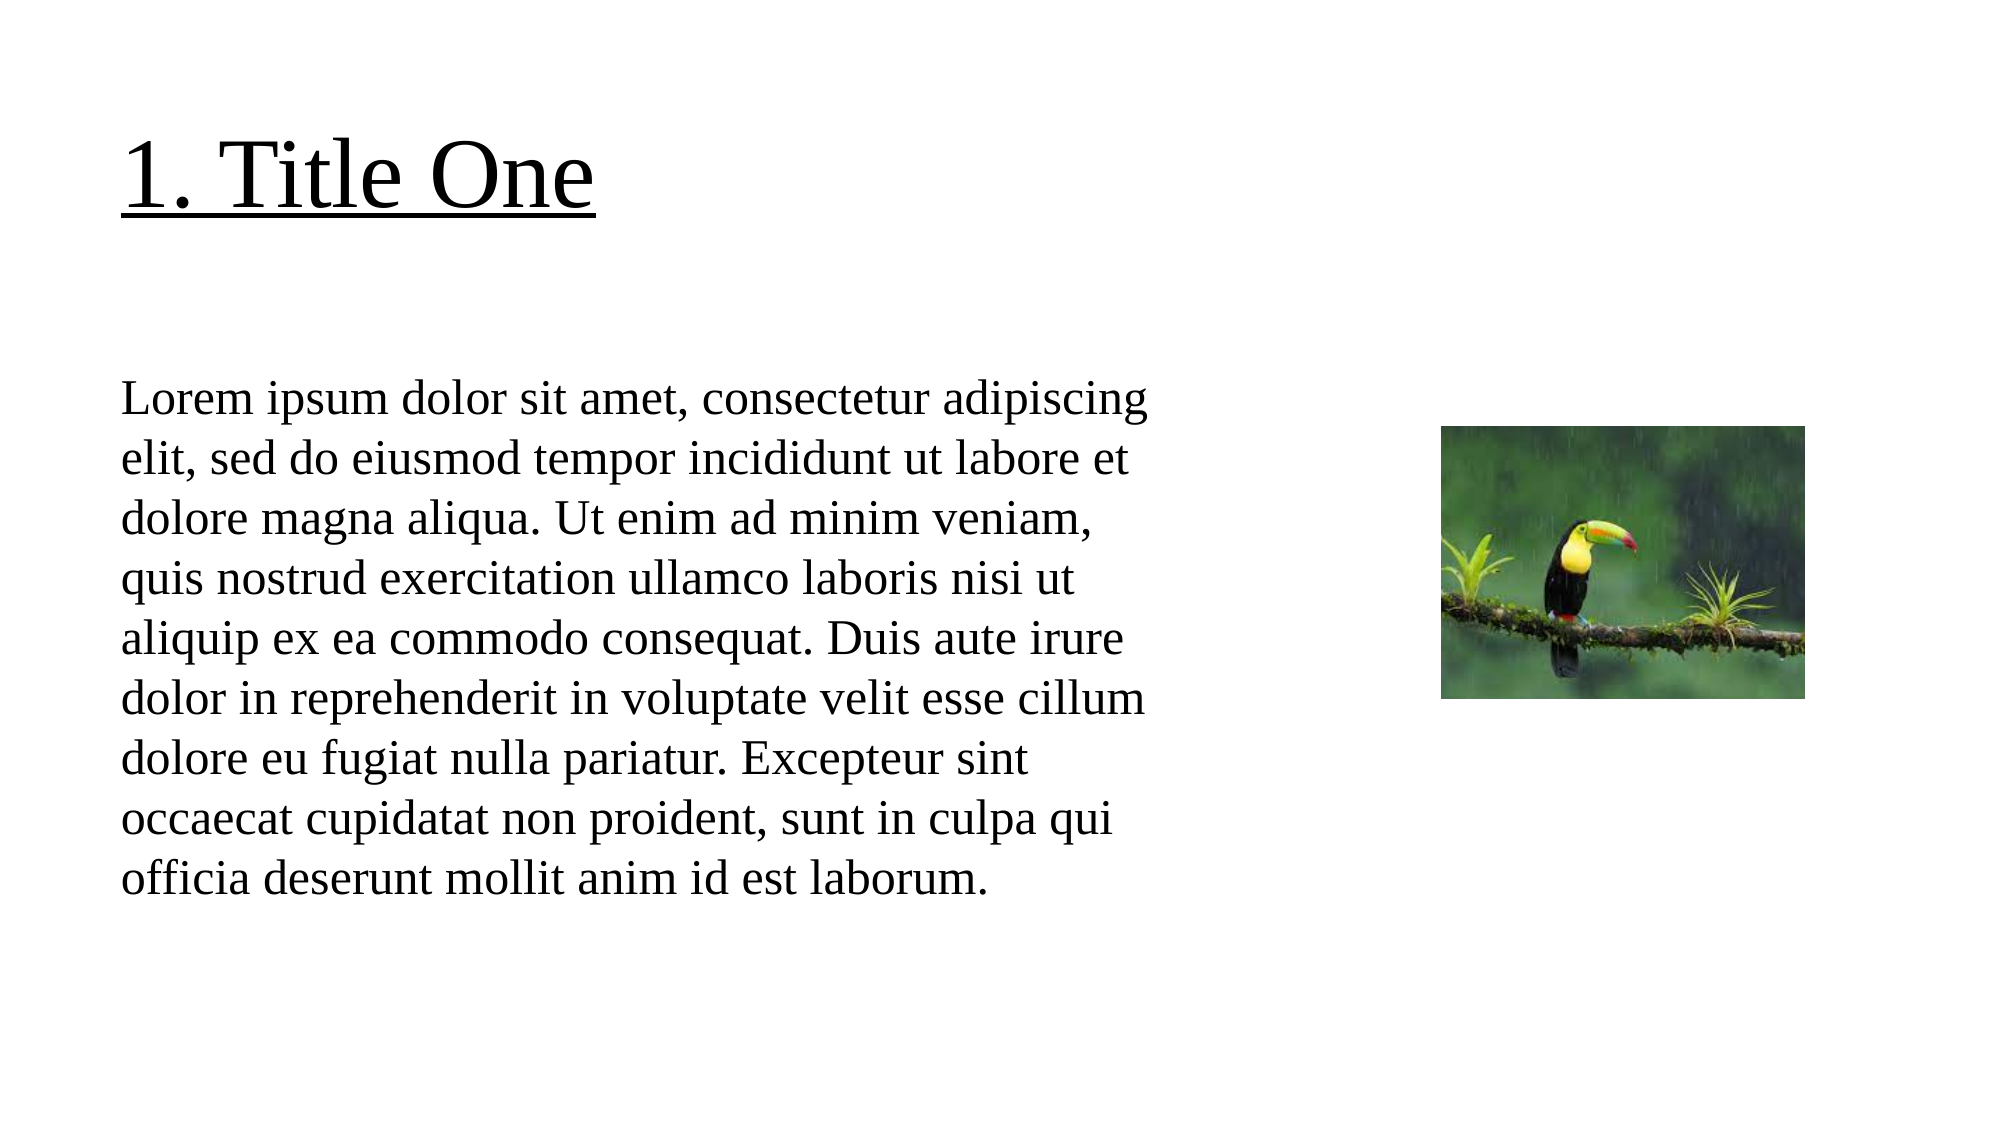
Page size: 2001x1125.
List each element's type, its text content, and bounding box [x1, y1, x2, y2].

picture [1441, 426, 1805, 699]
text_box Lorem ipsum dolor sit amet, consectetur adipiscing elit, sed do eiusmod tempor incididunt ut labore et dolore magna aliqua. Ut enim ad minim veniam, quis nostrud exercitation ullamco laboris nisi ut aliquip ex ea commodo consequat. Duis aute irure dolor in reprehenderit in voluptate velit esse cillum dolore eu fugiat nulla pariatur. Excepteur sint occaecat cupidatat non proident, sunt in culpa qui officia deserunt mollit anim id est laborum. [106, 356, 1196, 912]
text_box 1. Title One [106, 99, 1927, 235]
